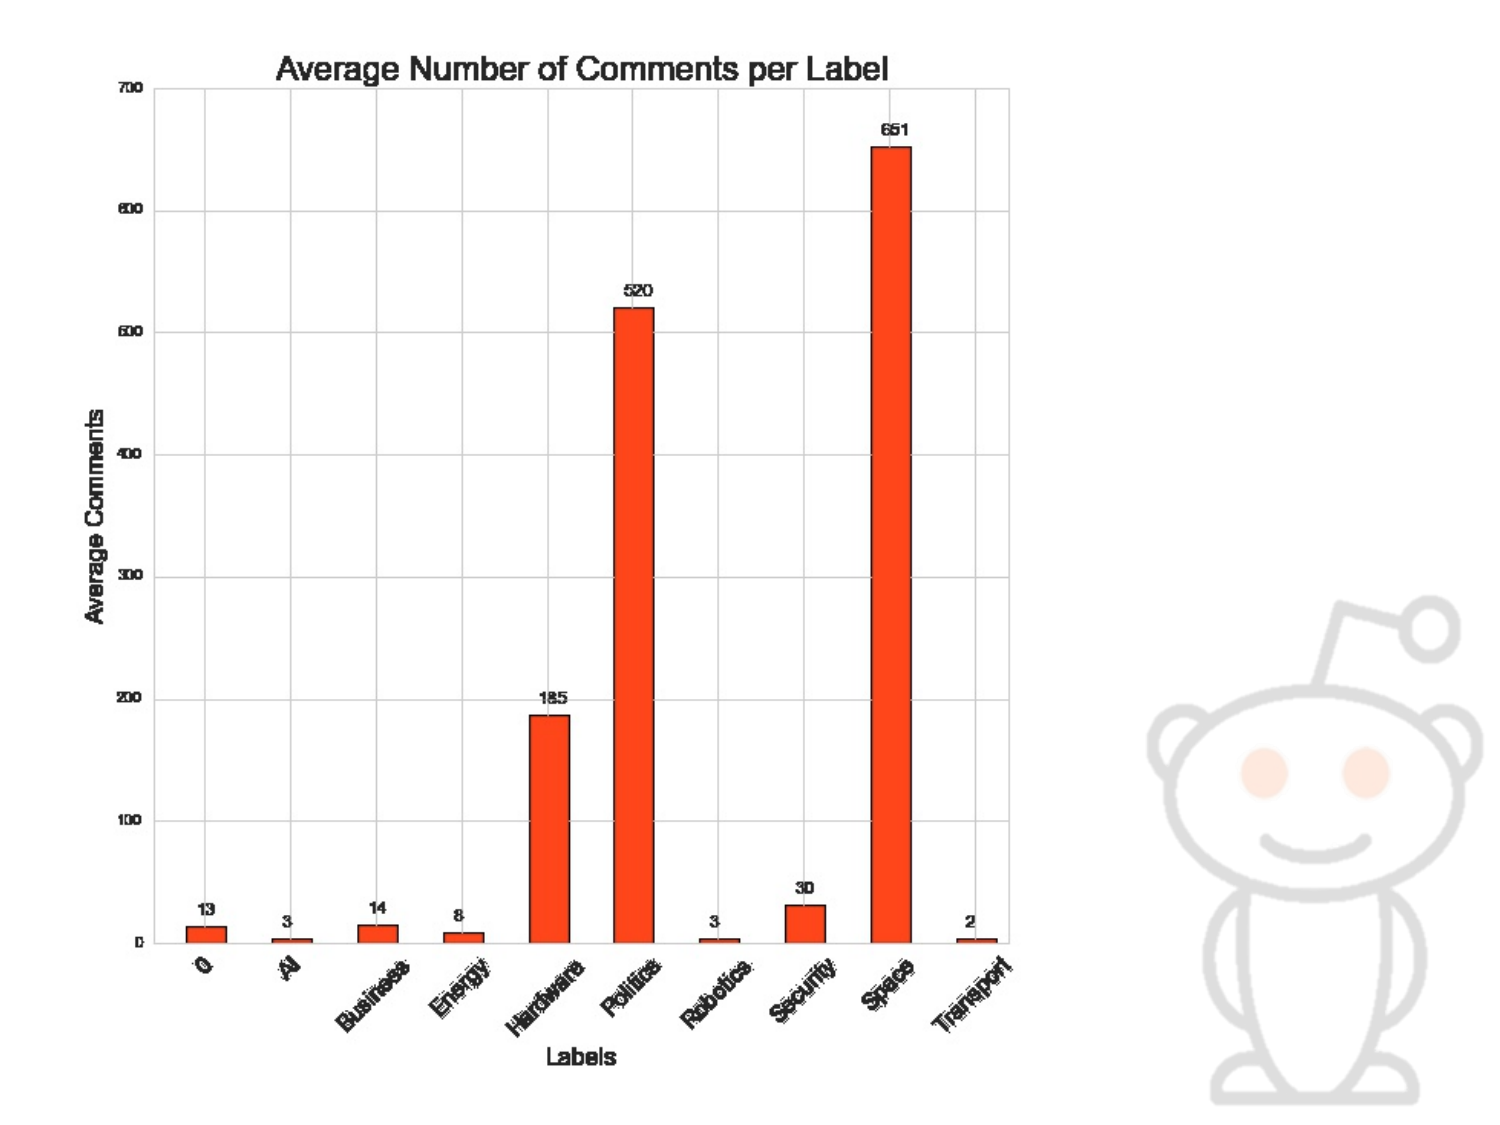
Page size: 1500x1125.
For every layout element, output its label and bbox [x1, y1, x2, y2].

picture [75, 44, 1030, 1081]
